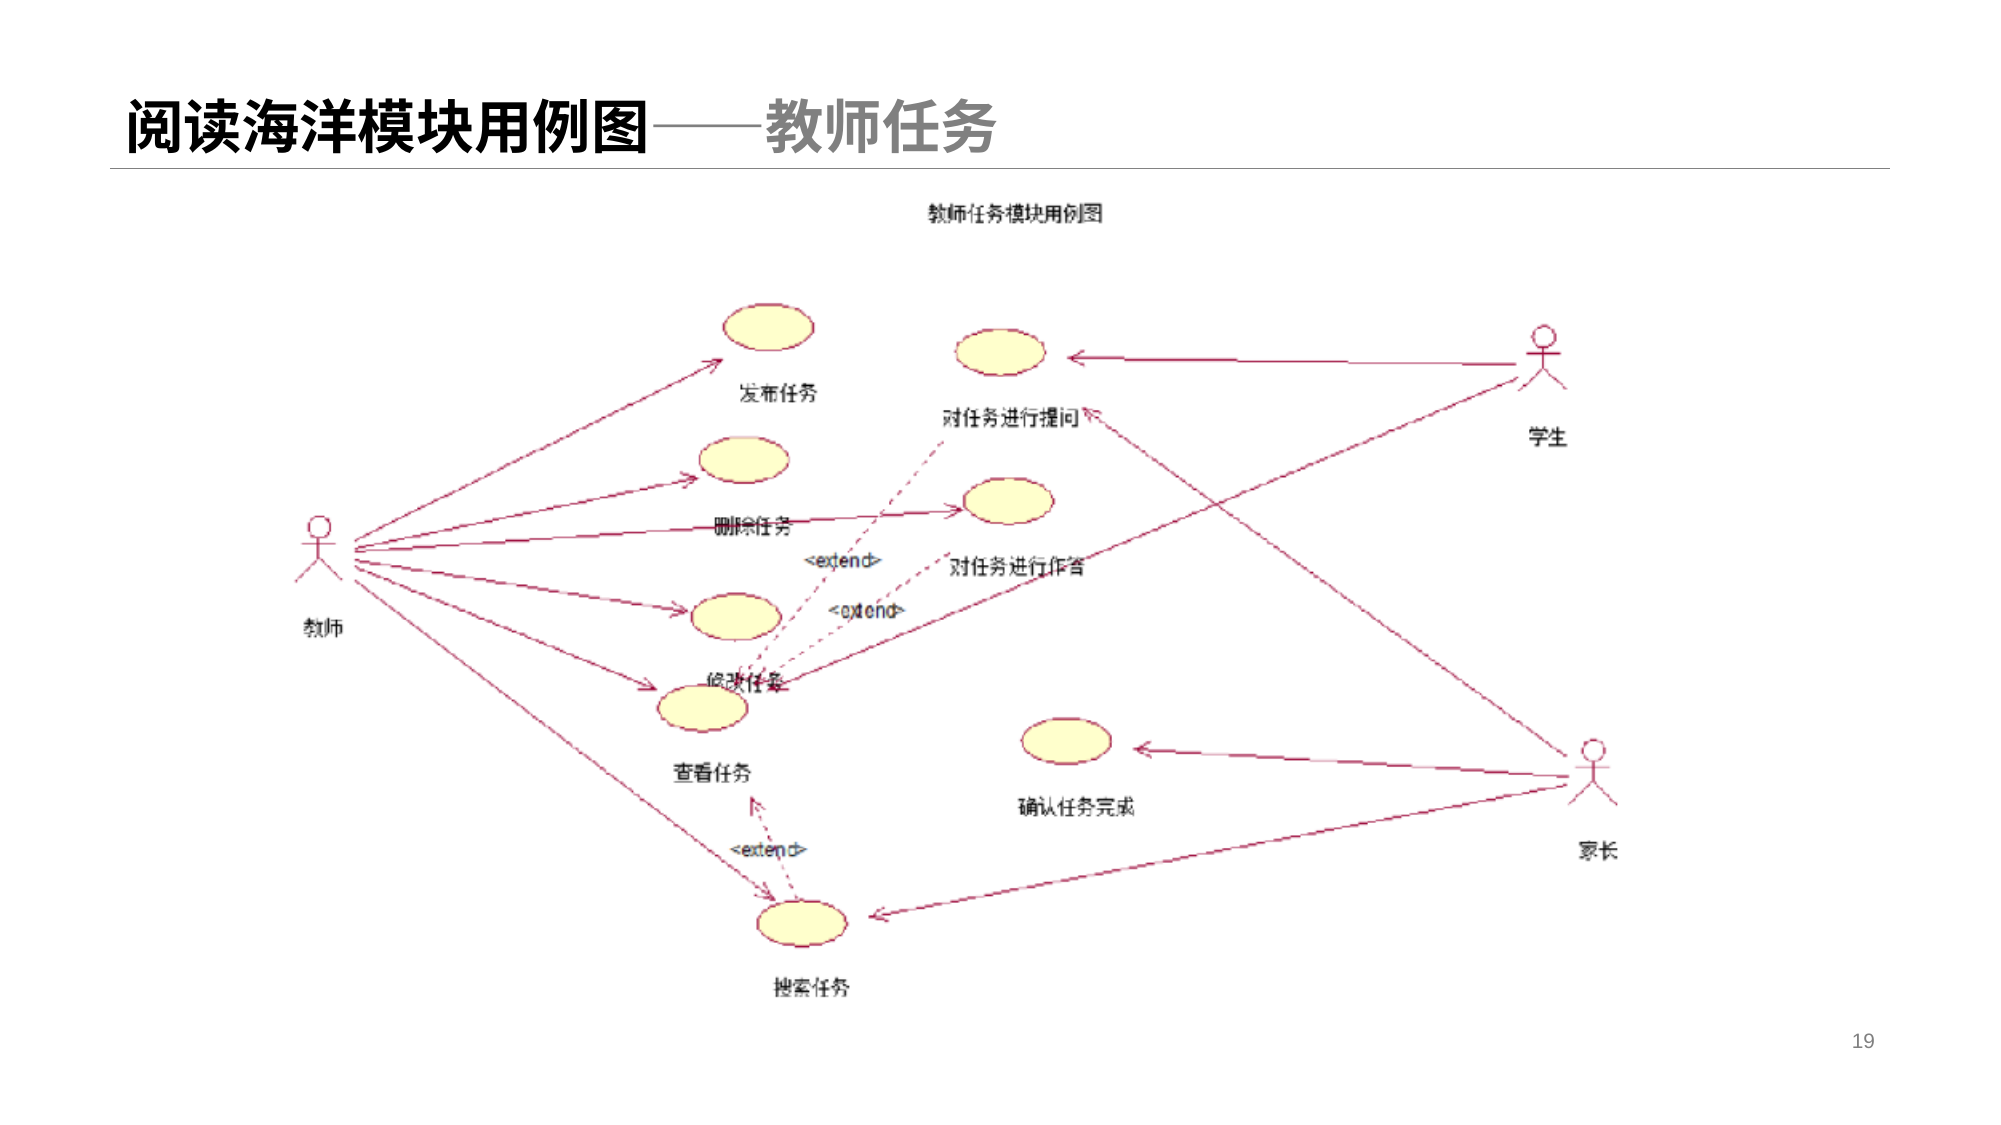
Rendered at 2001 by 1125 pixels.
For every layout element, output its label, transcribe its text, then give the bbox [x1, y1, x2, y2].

title 阅读海洋模块用例图——教师任务 [109, 0, 1890, 169]
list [256, 166, 1744, 1026]
slide_number 19 [1412, 1023, 1890, 1058]
